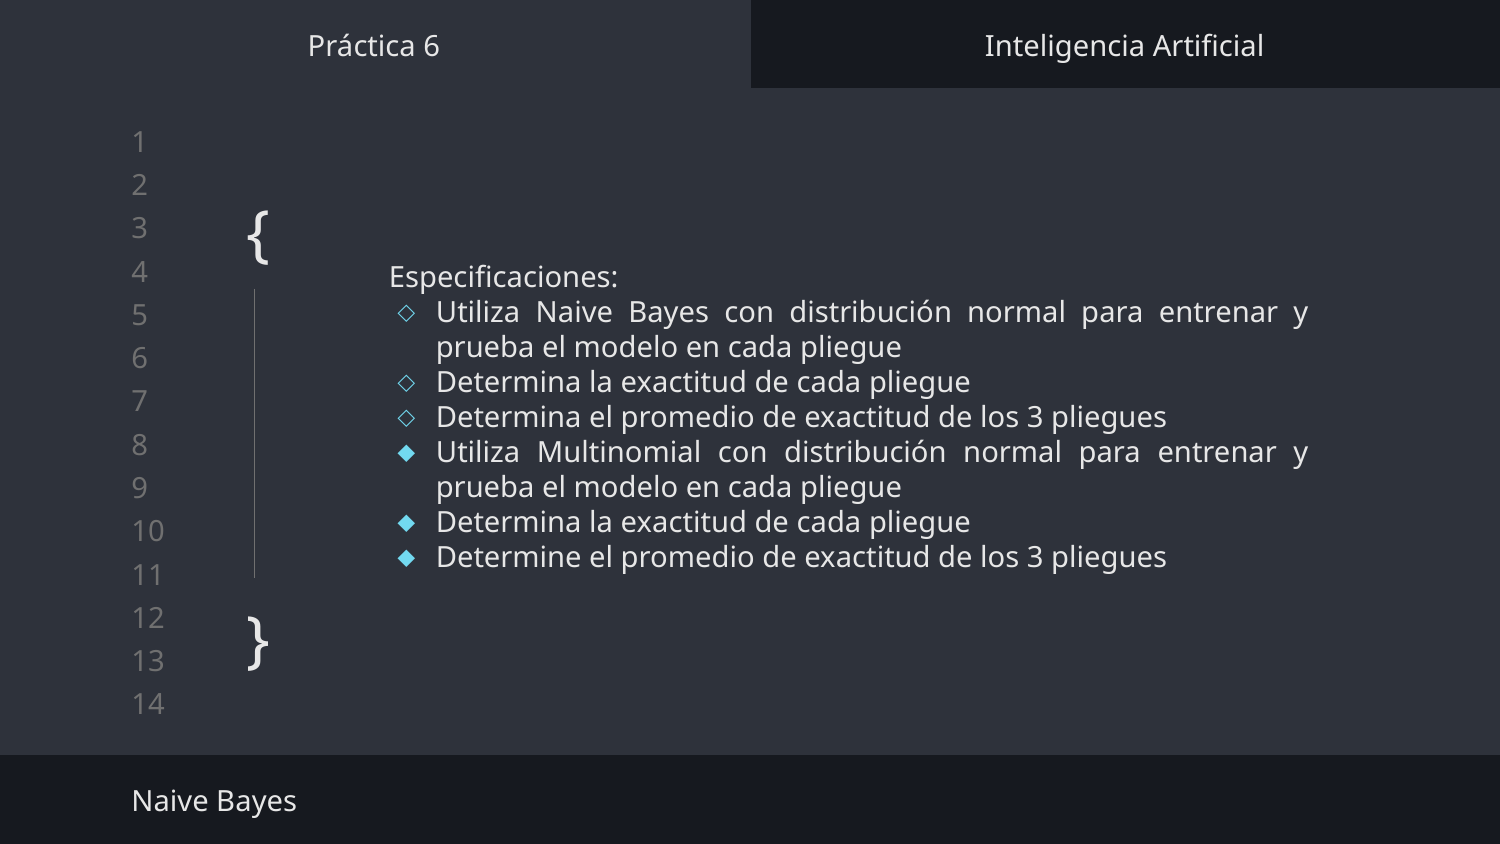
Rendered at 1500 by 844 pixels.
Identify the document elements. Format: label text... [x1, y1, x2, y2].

title { [231, 187, 1182, 273]
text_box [231, 288, 316, 690]
subtitle Inteligencia Artificial [750, 15, 1500, 74]
subtitle Naive Bayes [116, 770, 915, 829]
text_box Especificaciones: Utiliza Naive Bayes con distribución normal para entrenar y prueba el modelo en cada pliegue Determina la exactitud de cada pliegue Determina el promedio de exactitud de los 3 pliegues Utiliza Multinomial con distribución normal para entrenar y prueba el modelo en cada pliegue Determina la exactitud de cada pliegue Determine el promedio de exactitud de los 3 pliegues [373, 404, 1325, 463]
subtitle Práctica 6 [0, 15, 749, 74]
